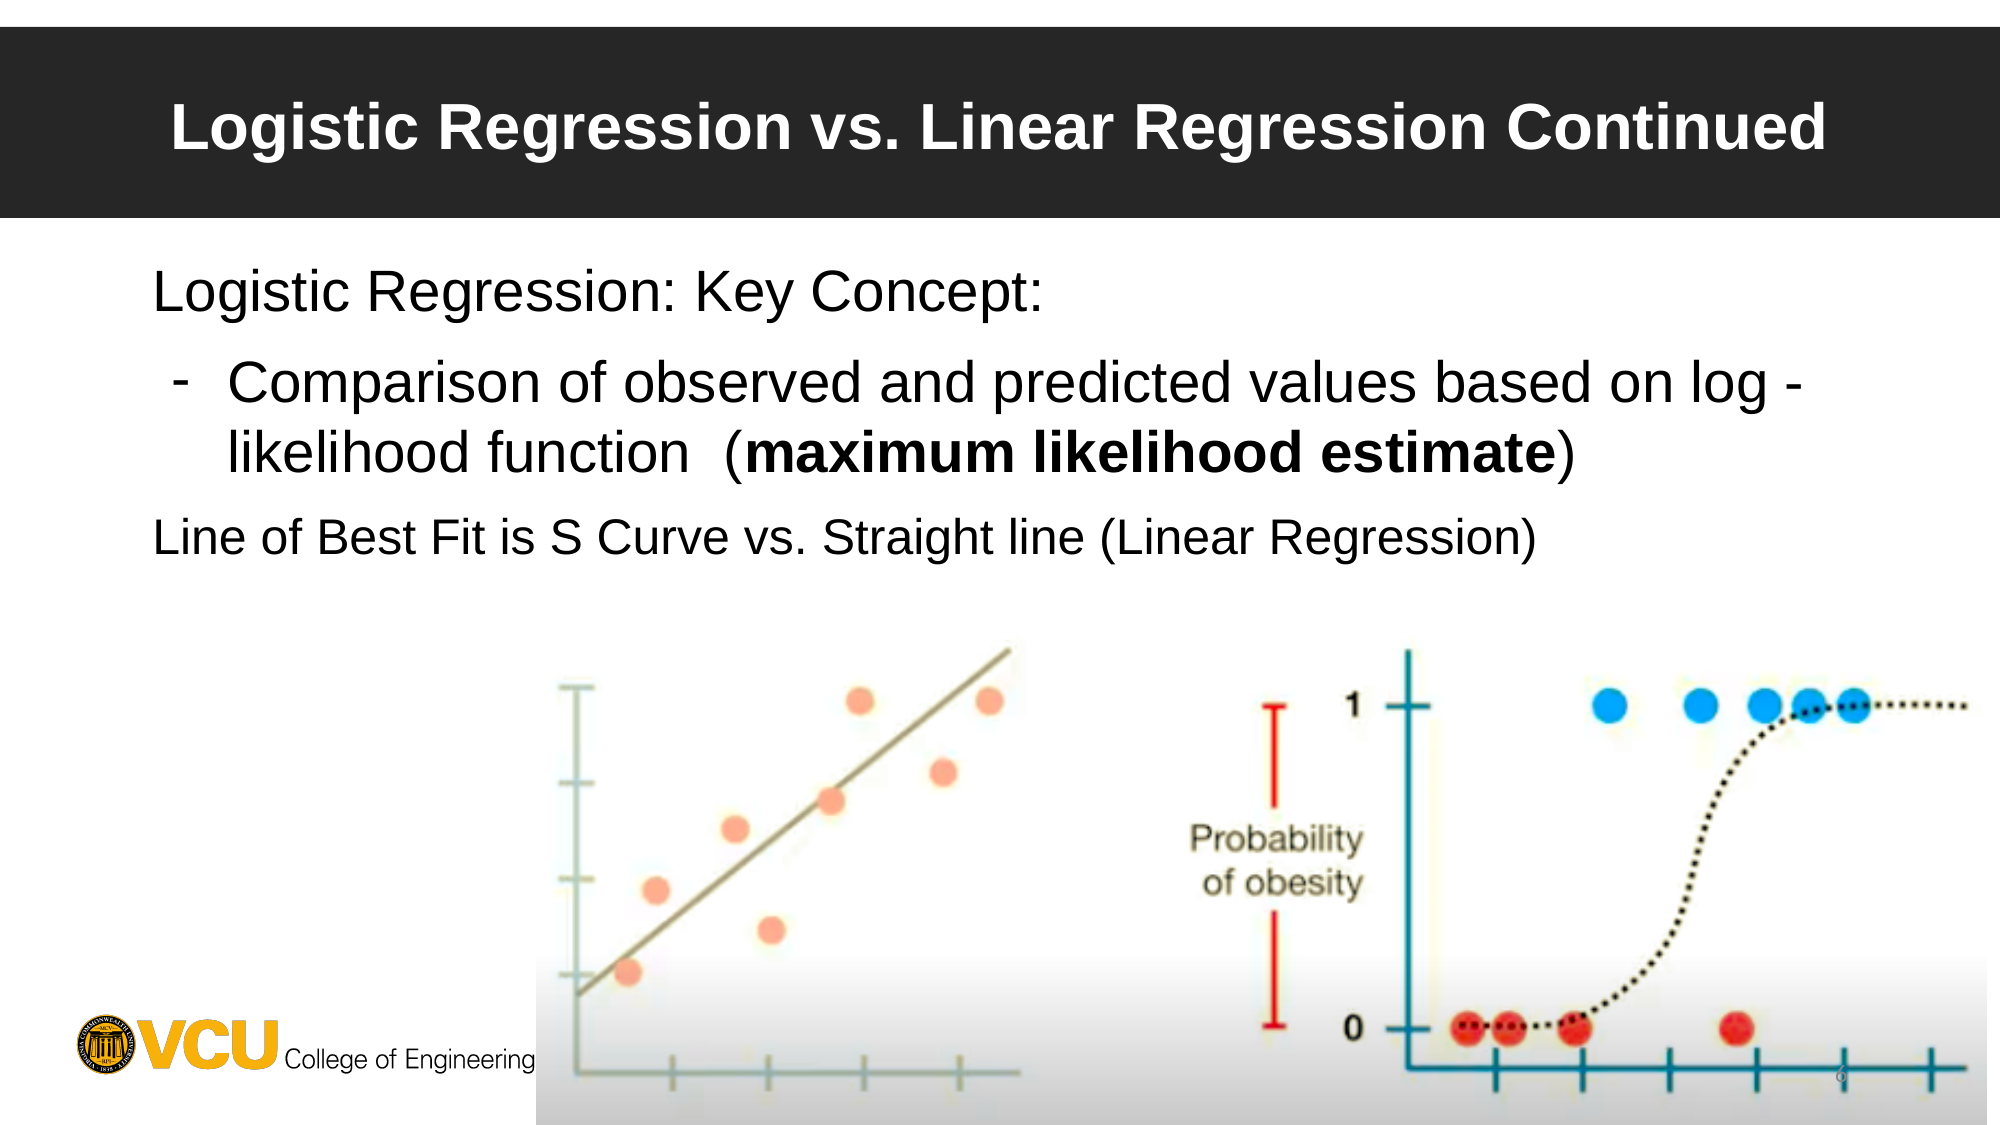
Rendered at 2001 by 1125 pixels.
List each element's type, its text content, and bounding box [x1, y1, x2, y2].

picture [62, 632, 1988, 1125]
title Logistic Regression vs. Linear Regression Continued [137, 59, 1863, 199]
list Logistic Regression: Key Concept: Comparison of observed and predicted values based on log - likelihood function (maximum likelihood estimate) Line of Best Fit is S Curve vs. Straight line (Linear Regression) [137, 245, 1863, 968]
